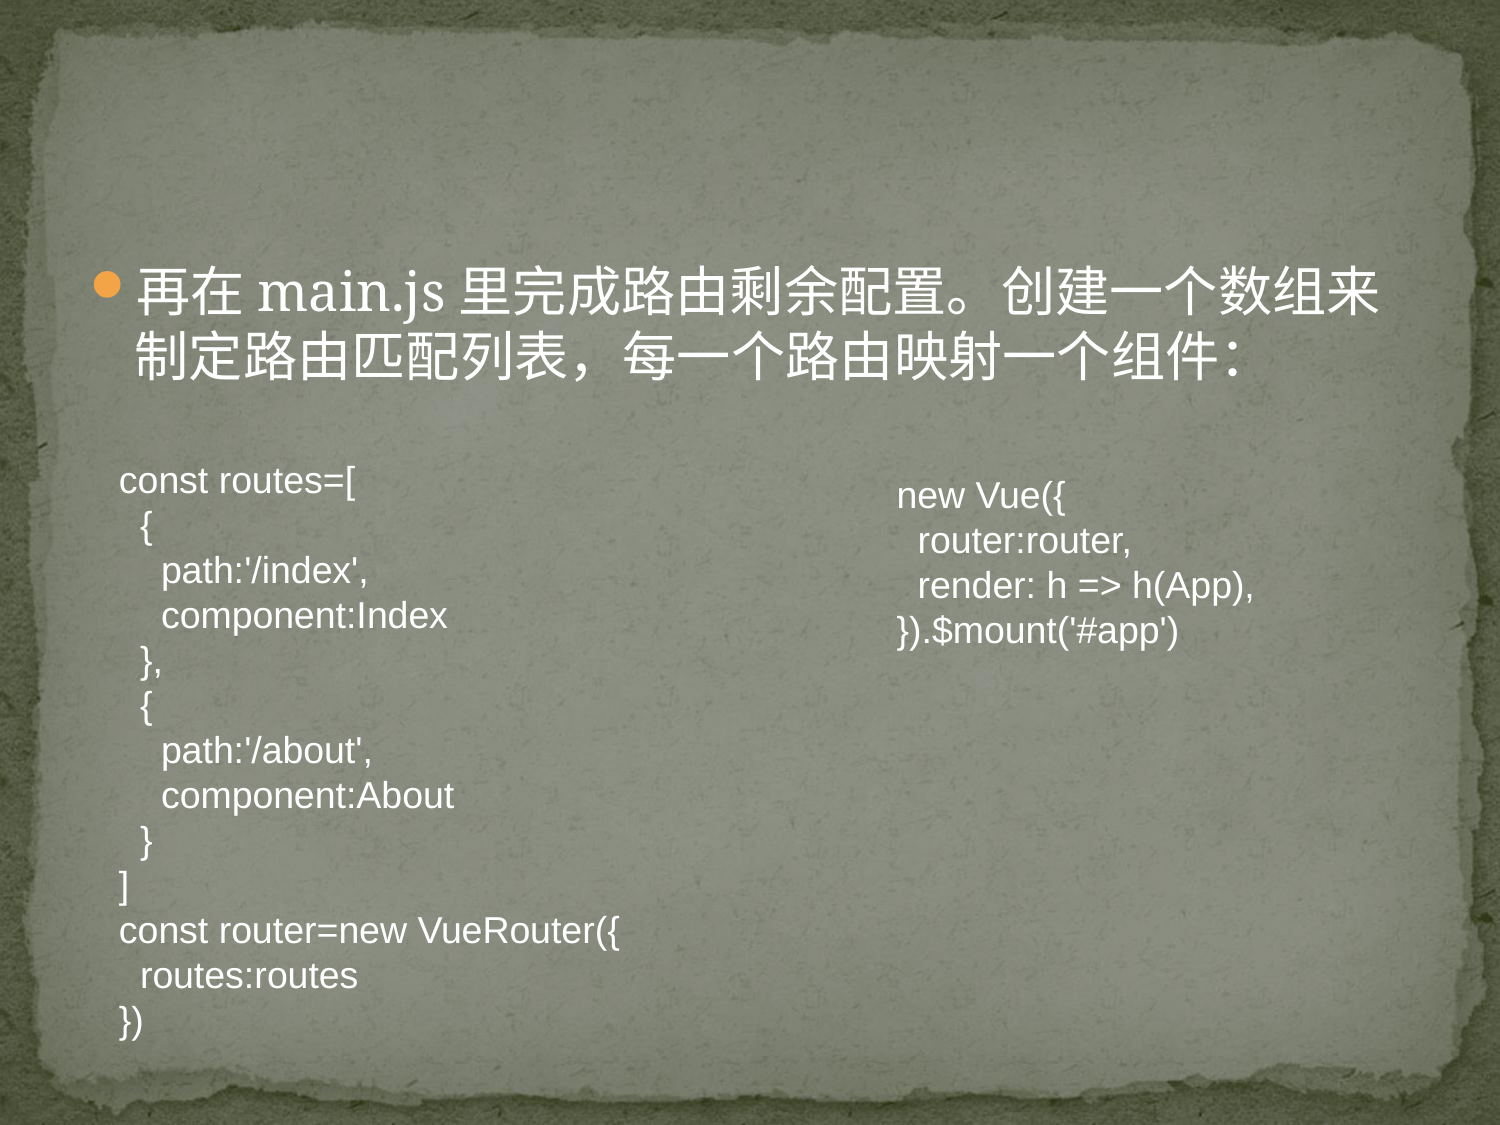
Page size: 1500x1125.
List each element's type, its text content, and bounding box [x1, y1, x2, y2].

picture [0, 0, 1500, 1125]
text_box const routes=[ { path:'/index', component:Index }, { path:'/about', component:About } ] const router=new VueRouter({ routes:routes }) [104, 448, 713, 1049]
text_box new Vue({ router:router, render: h => h(App), }).$mount('#app') [881, 464, 1299, 659]
list 再在main.js里完成路由剩余配置。创建一个数组来制定路由匹配列表，每一个路由映射一个组件： [75, 249, 1425, 1000]
